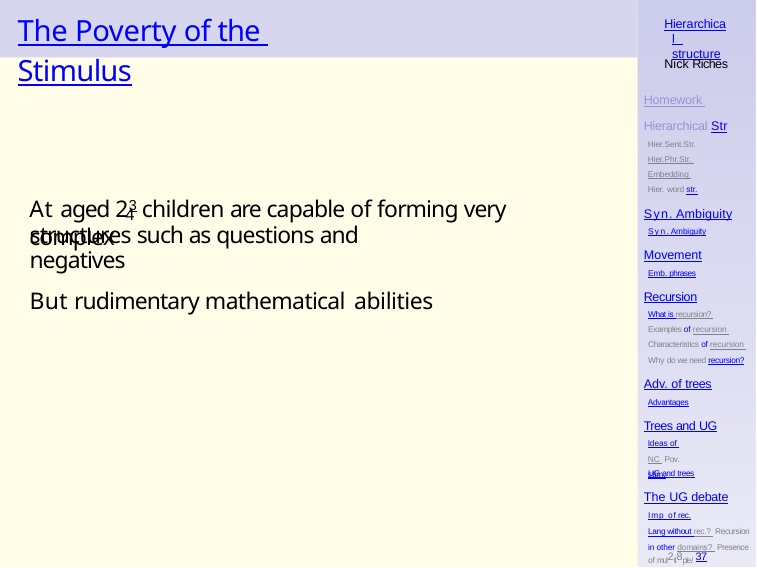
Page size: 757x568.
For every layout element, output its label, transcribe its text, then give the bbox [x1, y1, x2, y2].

text_box Movement Emb. phrases [641, 236, 705, 278]
text_box At aged 23 children are capable of forming very complex [23, 190, 576, 251]
text_box The UG debate Imp of rec. Lang without rec.? Recursion in other domains? Presence of mul2ti8ple/ 37 [641, 490, 755, 568]
text_box UG and trees [646, 468, 699, 479]
text_box [0, 0, 638, 58]
text_box Recursion What is recursion? Examples of recursion Characteristics of recursion Why do we need recursion? [641, 278, 752, 365]
picture [637, 0, 756, 567]
text_box Adv. of trees Advantages Trees and UG Ideas of NC Pov. stim. [641, 365, 723, 479]
text_box Hierarchical structure [662, 13, 732, 53]
text_box Syn. Ambiguity Syn. Ambiguity [641, 194, 733, 237]
title The Poverty of the Stimulus [15, 9, 367, 108]
text_box 4 structures such as questions and negatives But rudimentary mathematical abilities [27, 204, 434, 315]
text_box Nick Riches Homework Hierarchical Str Hier.Sent.Str. Hier.Phr.Str. Embedding Hier. word str. [641, 53, 732, 194]
